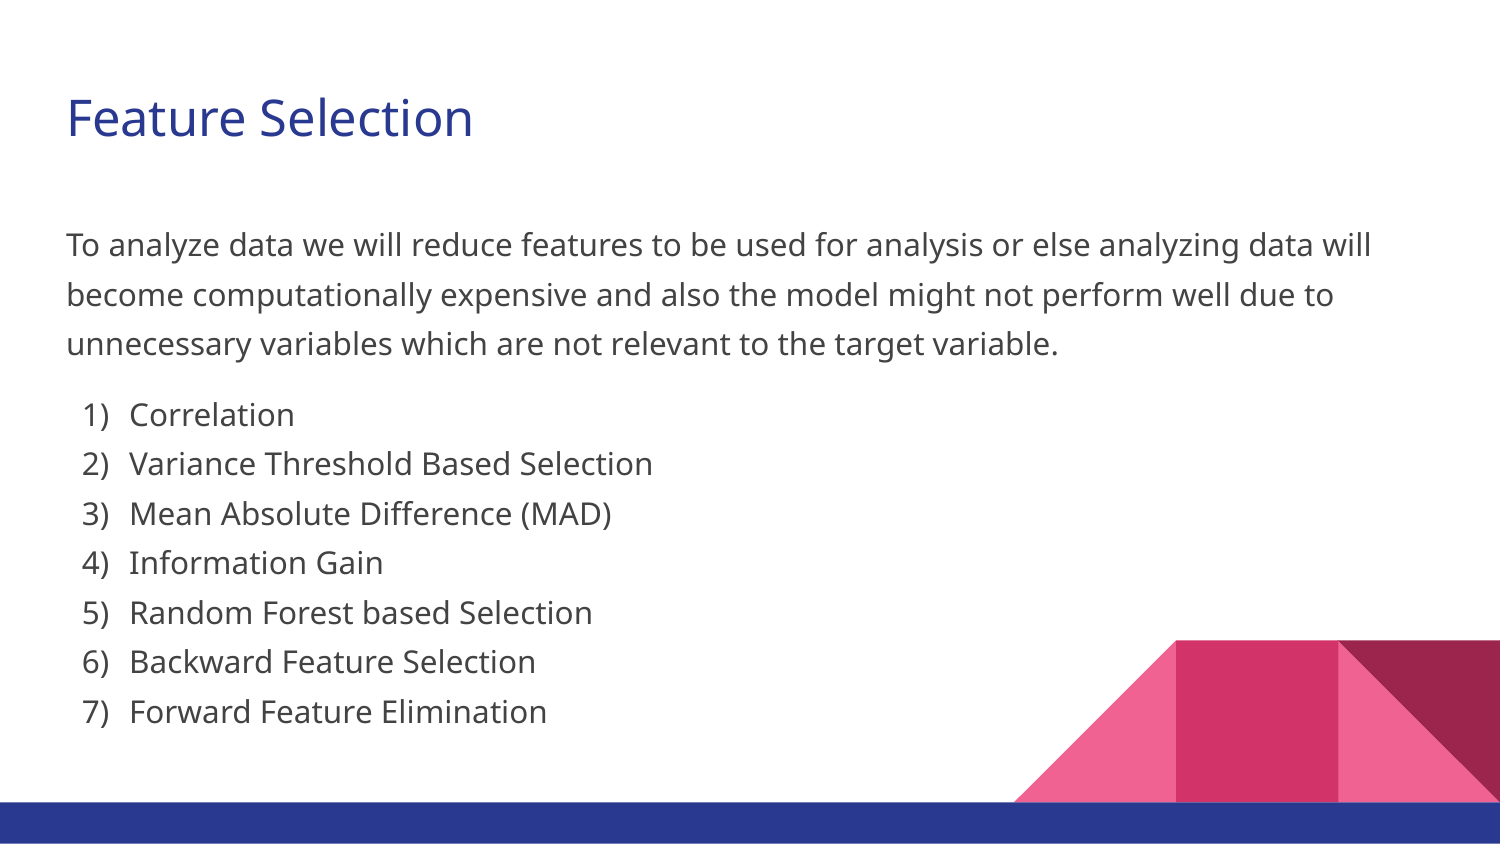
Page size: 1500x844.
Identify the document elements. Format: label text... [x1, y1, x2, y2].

list To analyze data we will reduce features to be used for analysis or else analyzing data will become computationally expensive and also the model might not perform well due to unnecessary variables which are not relevant to the target variable. Correlation Variance Threshold Based Selection Mean Absolute Difference (MAD) Information Gain Random Forest based Selection Backward Feature Selection Forward Feature Elimination [51, 201, 1449, 750]
title Feature Selection [51, 67, 1449, 167]
